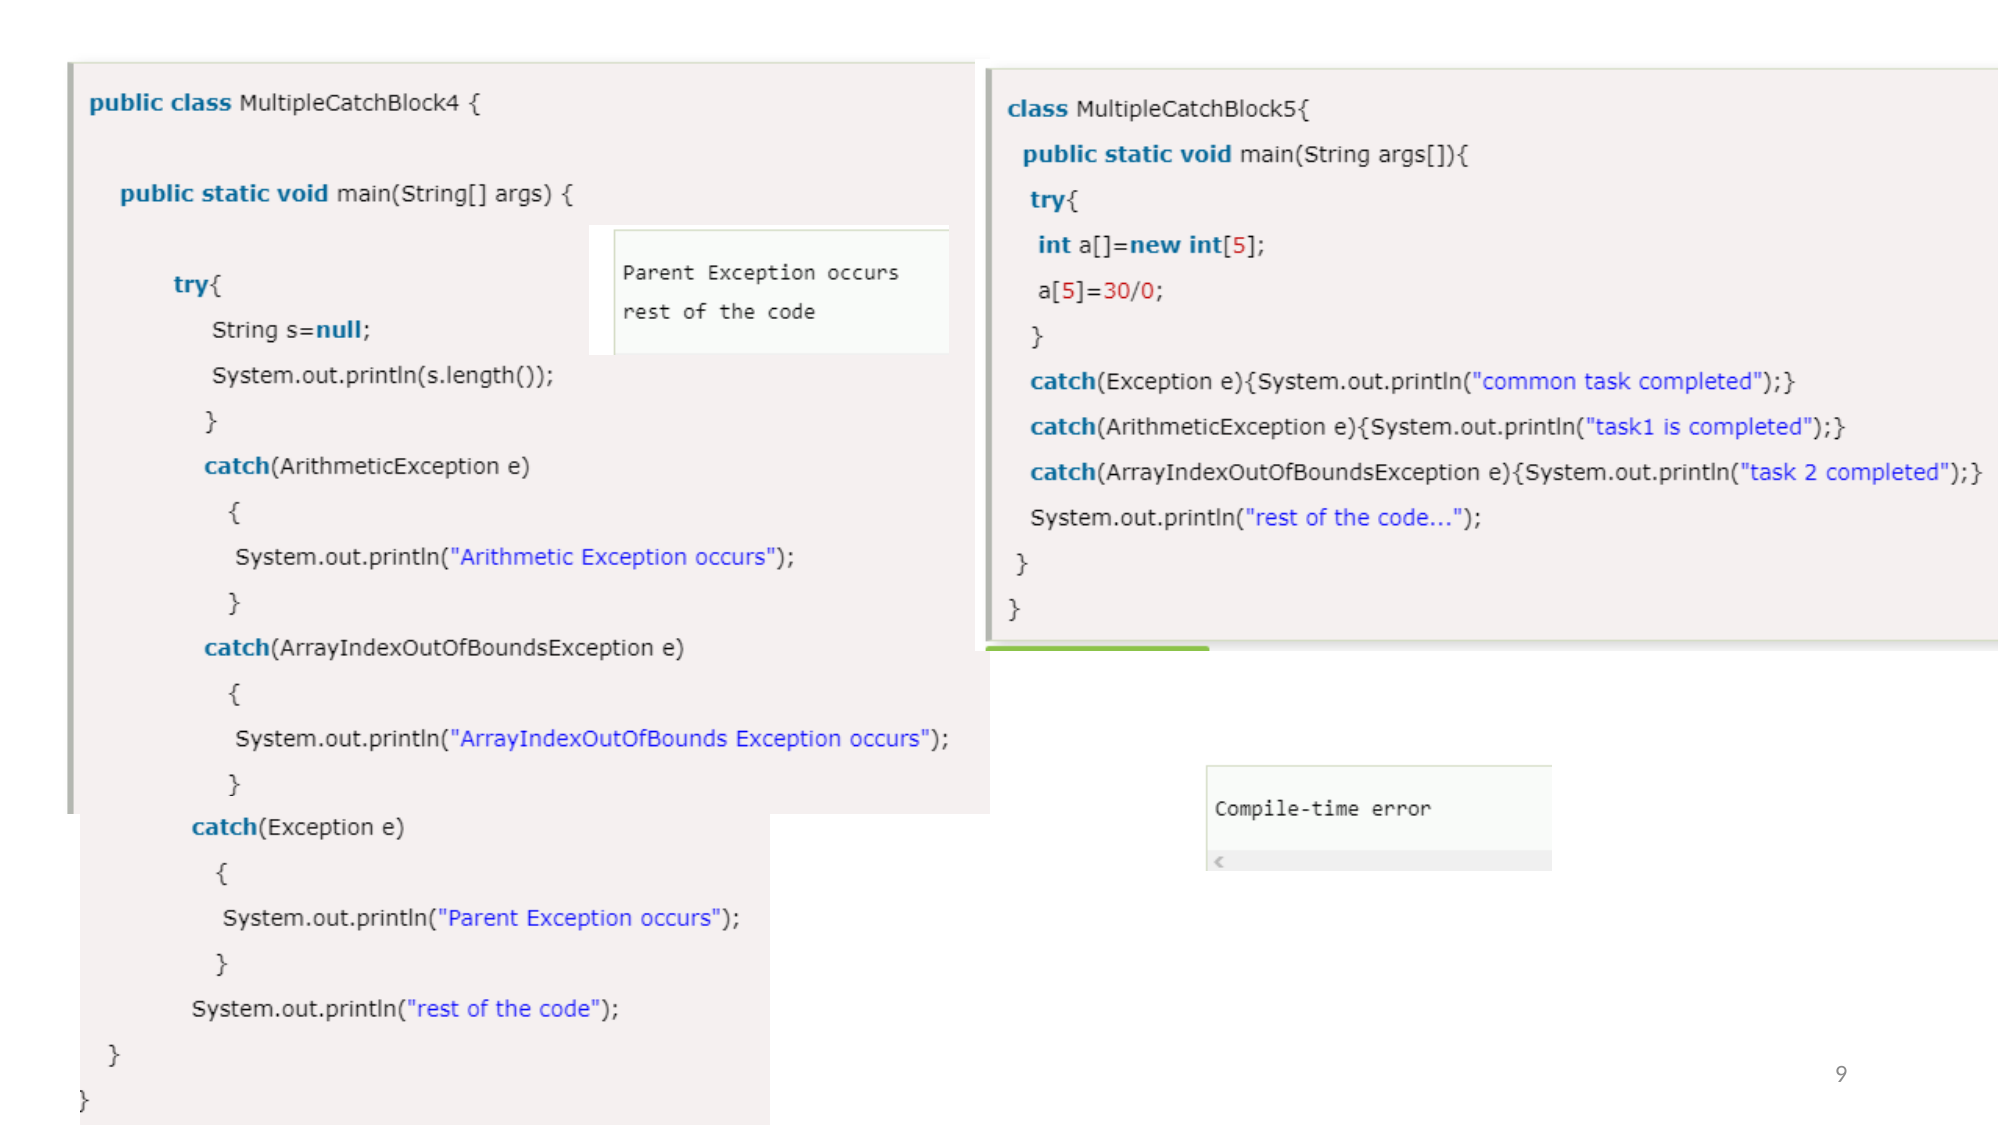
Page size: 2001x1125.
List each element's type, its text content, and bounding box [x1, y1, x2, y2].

picture [1200, 756, 1552, 871]
picture [52, 42, 1998, 1125]
slide_number 9 [1412, 1042, 1863, 1103]
